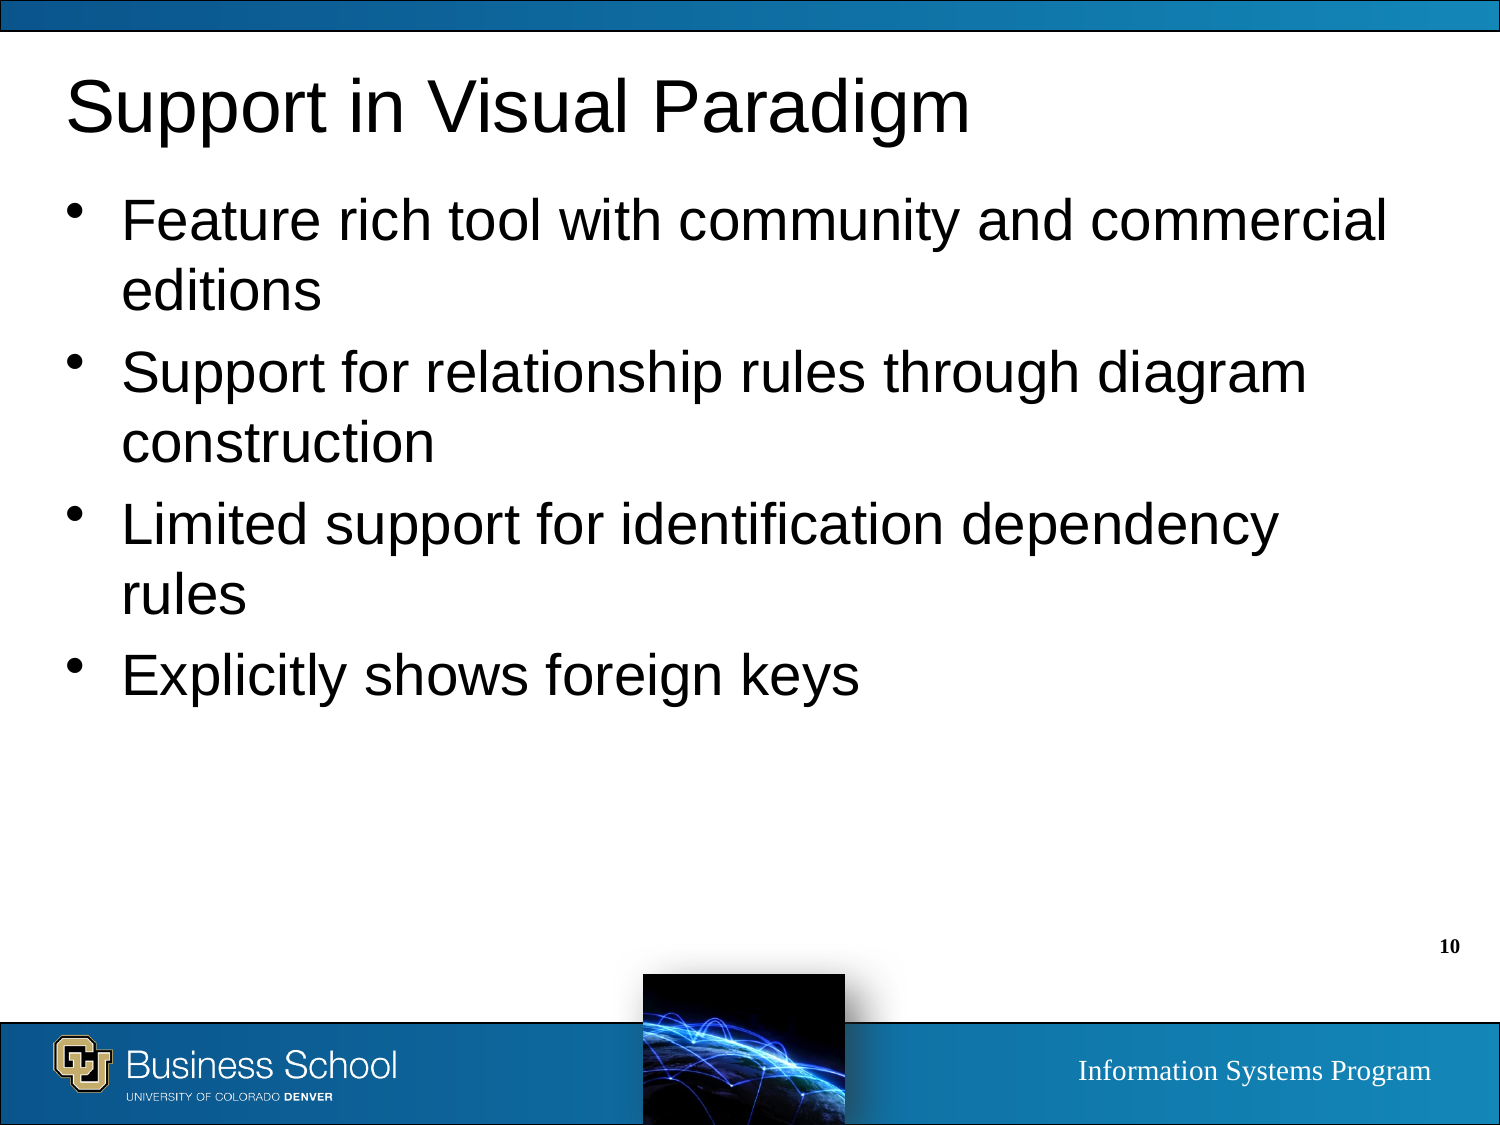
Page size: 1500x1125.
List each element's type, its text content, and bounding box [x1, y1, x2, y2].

list Feature rich tool with community and commercial editions Support for relationship rules through diagram construction Limited support for identification dependency rules Explicitly shows foreign keys [49, 174, 1426, 913]
title Support in Visual Paradigm [49, 49, 1426, 163]
picture [53, 1034, 396, 1101]
picture [643, 974, 845, 1125]
